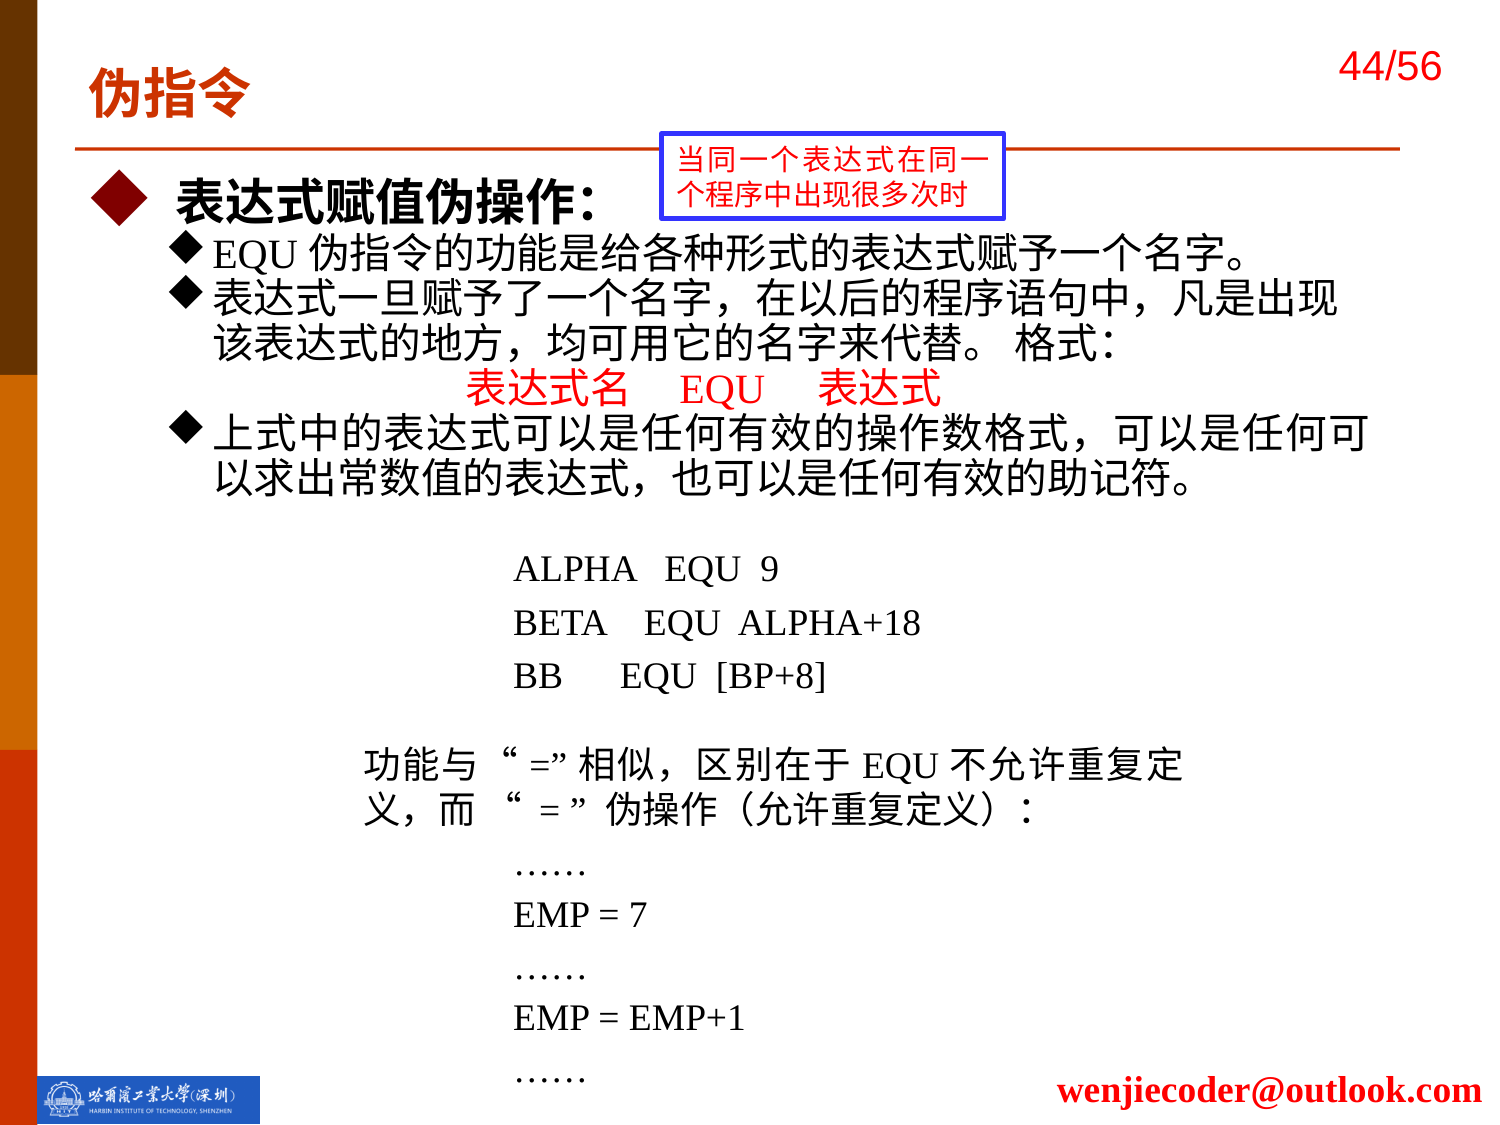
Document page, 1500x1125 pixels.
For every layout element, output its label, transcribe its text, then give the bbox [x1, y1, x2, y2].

picture [37, 1076, 260, 1124]
text_box ALPHA EQU 9 BETA EQU ALPHA+18 BB EQU [BP+8] 功能与“=”相似，区别在于EQU不允许重复定义，而 “ = ” 伪操作（允许重复定义）： …… EMP = 7 …… EMP = EMP+1 …… [348, 527, 1199, 1098]
text_box ◆ 表达式赋值伪操作： EQU伪指令的功能是给各种形式的表达式赋予一个名字。 表达式一旦赋予了一个名字，在以后的程序语句中，凡是出现该表达式的地方，均可用它的名字来代替。 格式： 表达式名 EQU 表达式 上式中的表达式可以是任何有效的操作数格式，可以是任何可以求出常数值的表达式，也可以是任何有效的助记符。 [75, 154, 1385, 570]
text_box 伪指令 [74, 52, 1123, 132]
text_box 当同一个表达式在同一个程序中出现很多次时 [661, 133, 1004, 219]
